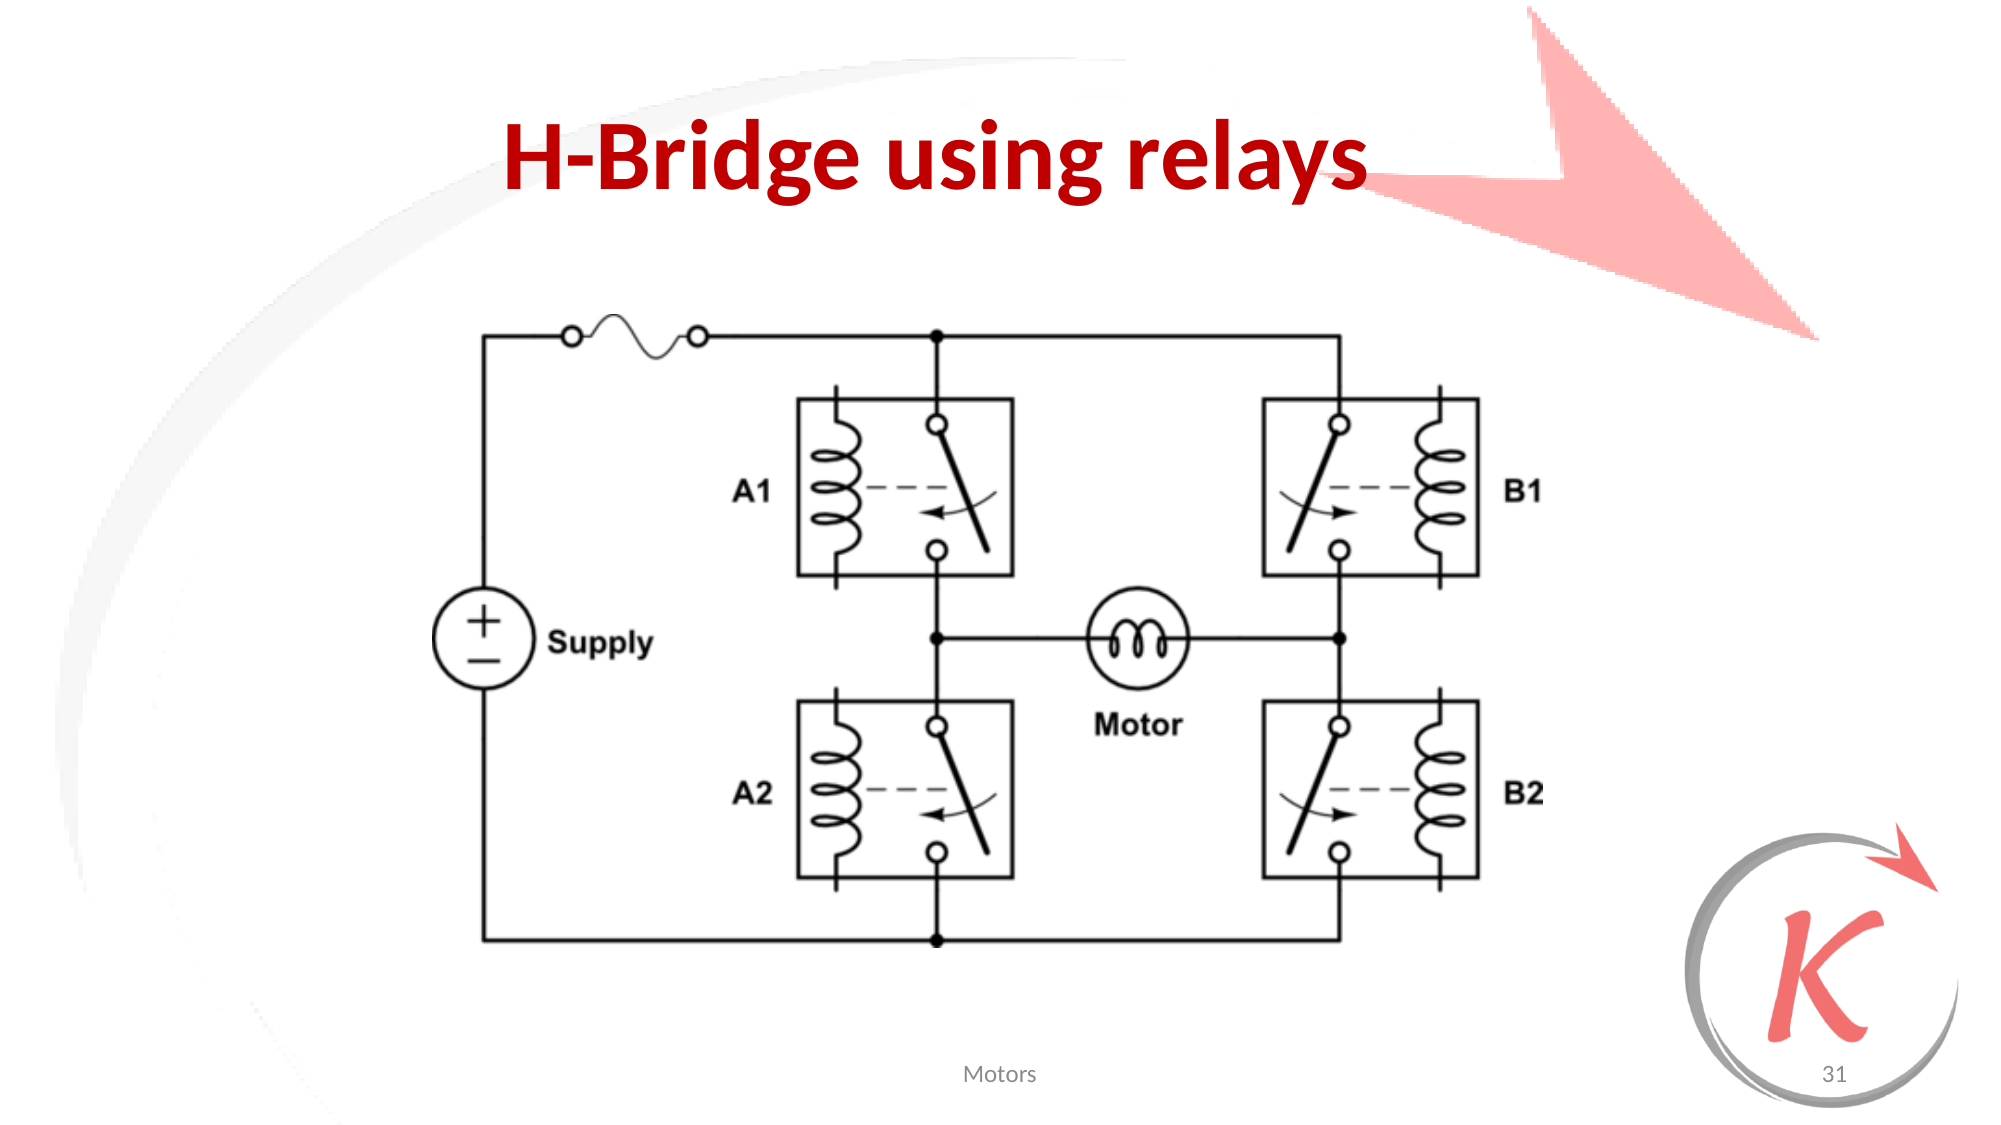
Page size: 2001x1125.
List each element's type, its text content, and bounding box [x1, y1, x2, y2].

footer Motors [662, 1042, 1338, 1103]
slide_number 31 [1412, 1042, 1863, 1103]
picture [432, 314, 1543, 948]
text_box H-Bridge using relays [487, 82, 1408, 218]
